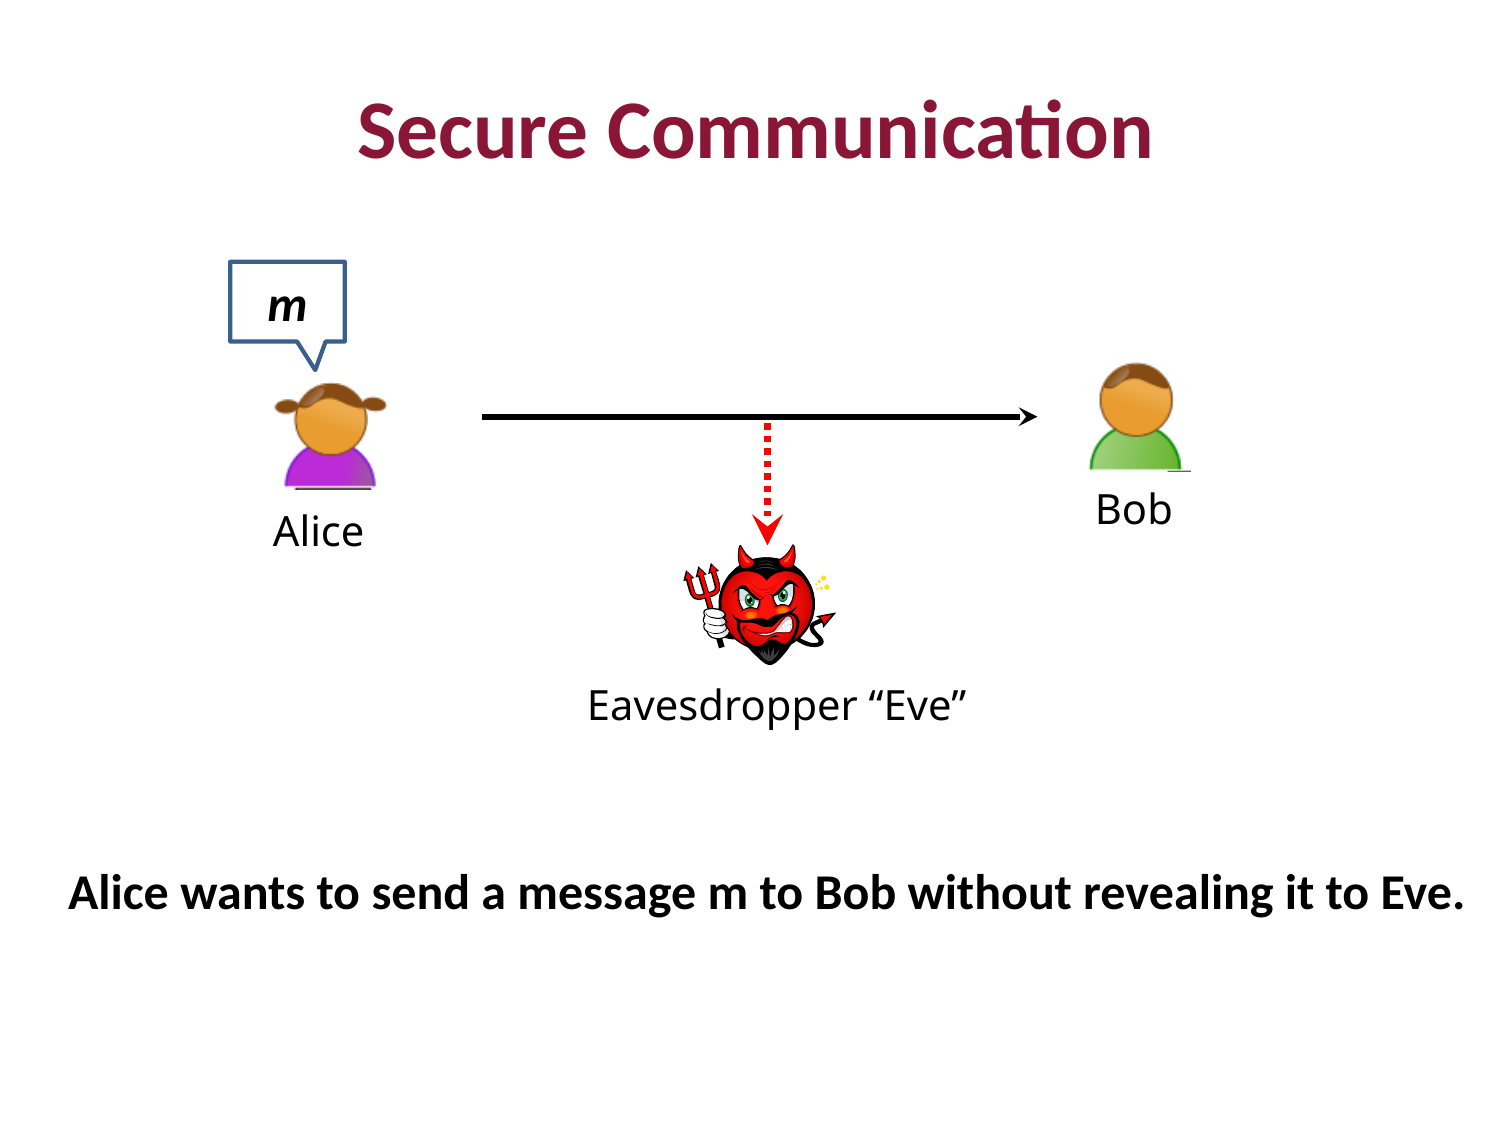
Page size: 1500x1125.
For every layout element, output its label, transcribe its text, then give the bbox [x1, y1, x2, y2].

picture [255, 373, 398, 490]
text_box Eavesdropper “Eve” [525, 672, 1028, 735]
text_box Alice wants to send a message m to Bob without revealing it to Eve. [53, 815, 1500, 965]
text_box m [228, 259, 347, 371]
picture [1084, 361, 1192, 472]
picture [682, 543, 838, 666]
text_box Alice [183, 498, 455, 561]
text_box Bob [998, 476, 1270, 539]
subtitle Secure Communication [41, 67, 1471, 185]
